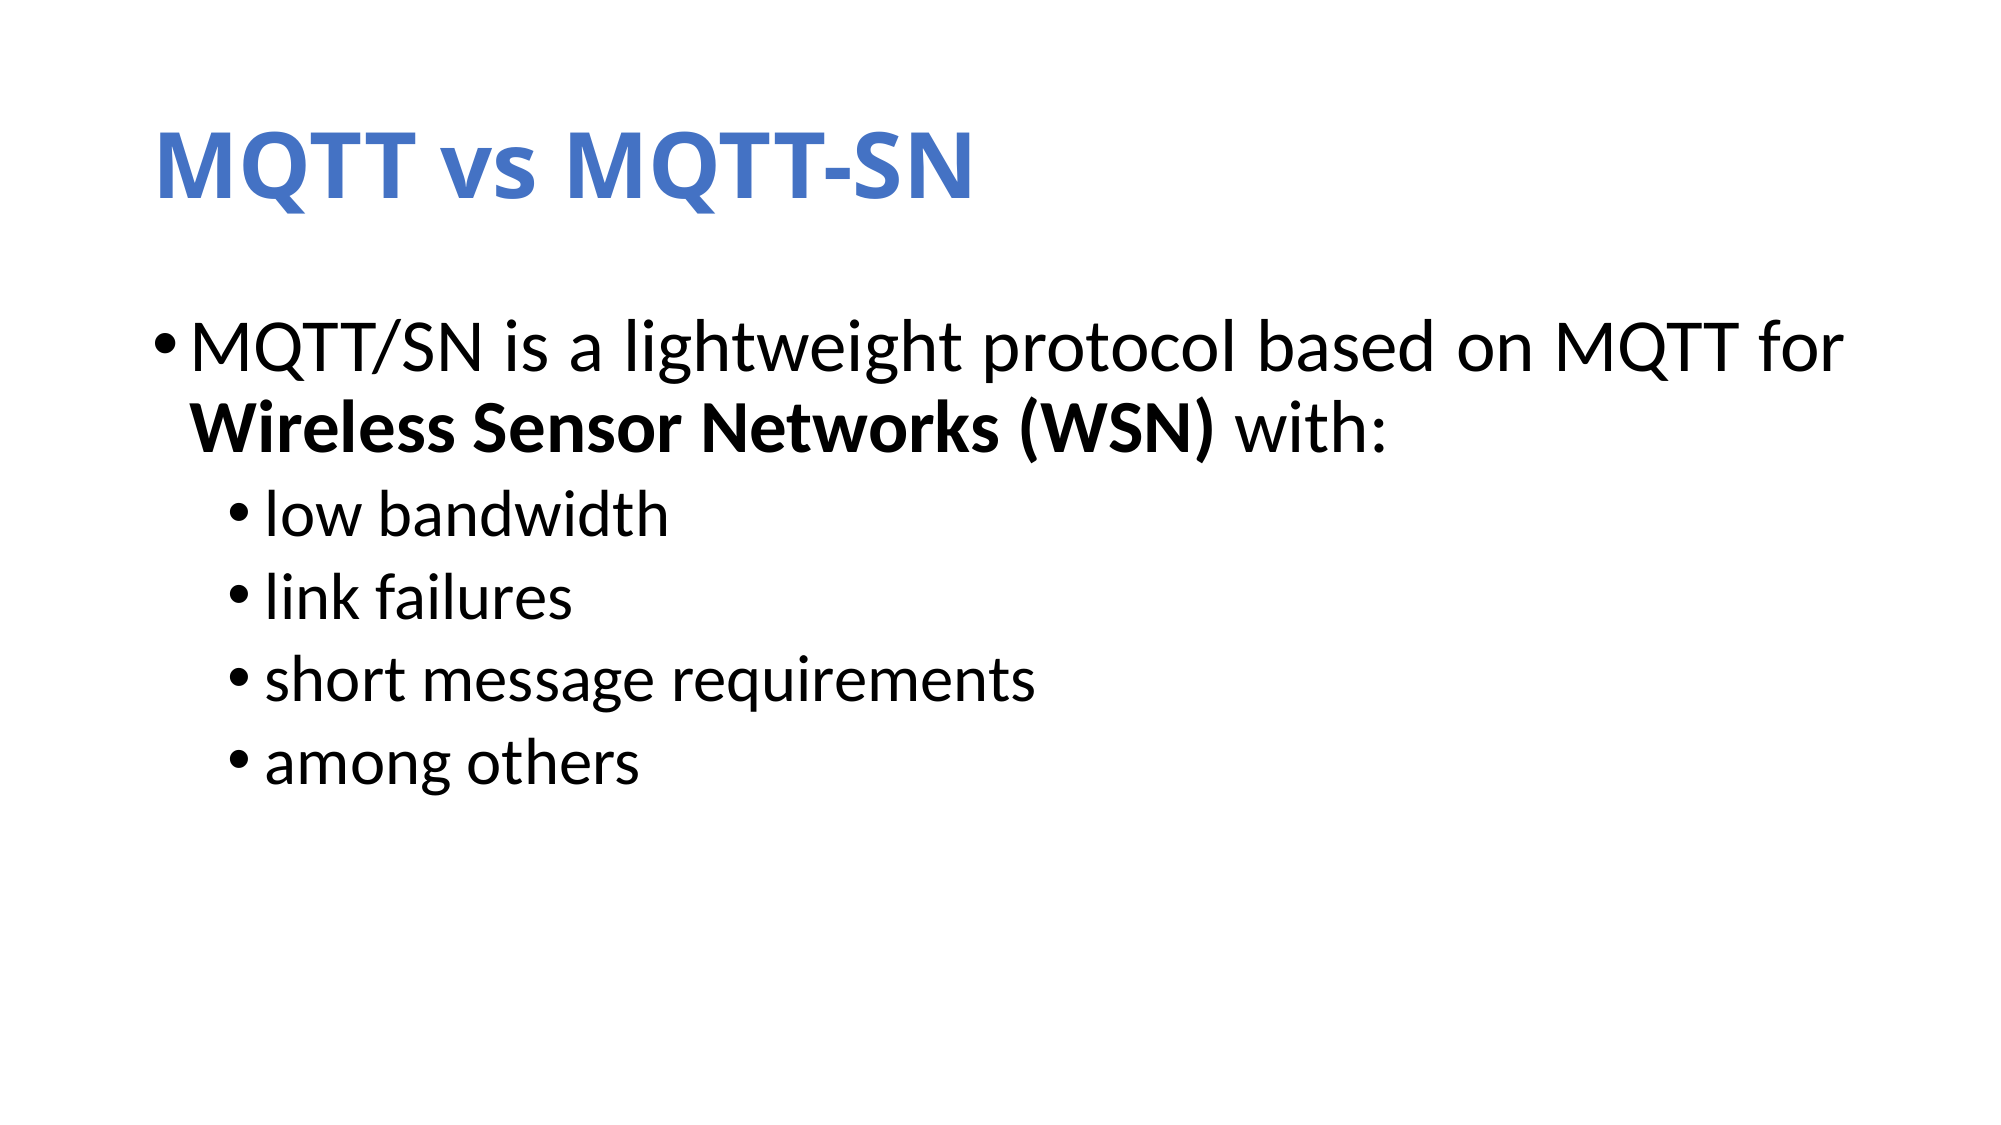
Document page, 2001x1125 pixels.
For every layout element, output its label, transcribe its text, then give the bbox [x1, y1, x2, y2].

list MQTT/SN is a lightweight protocol based on MQTT for Wireless Sensor Networks (WSN) with: low bandwidth link failures short message requirements among others [137, 299, 1863, 1014]
title MQTT vs MQTT-SN [137, 59, 1863, 278]
